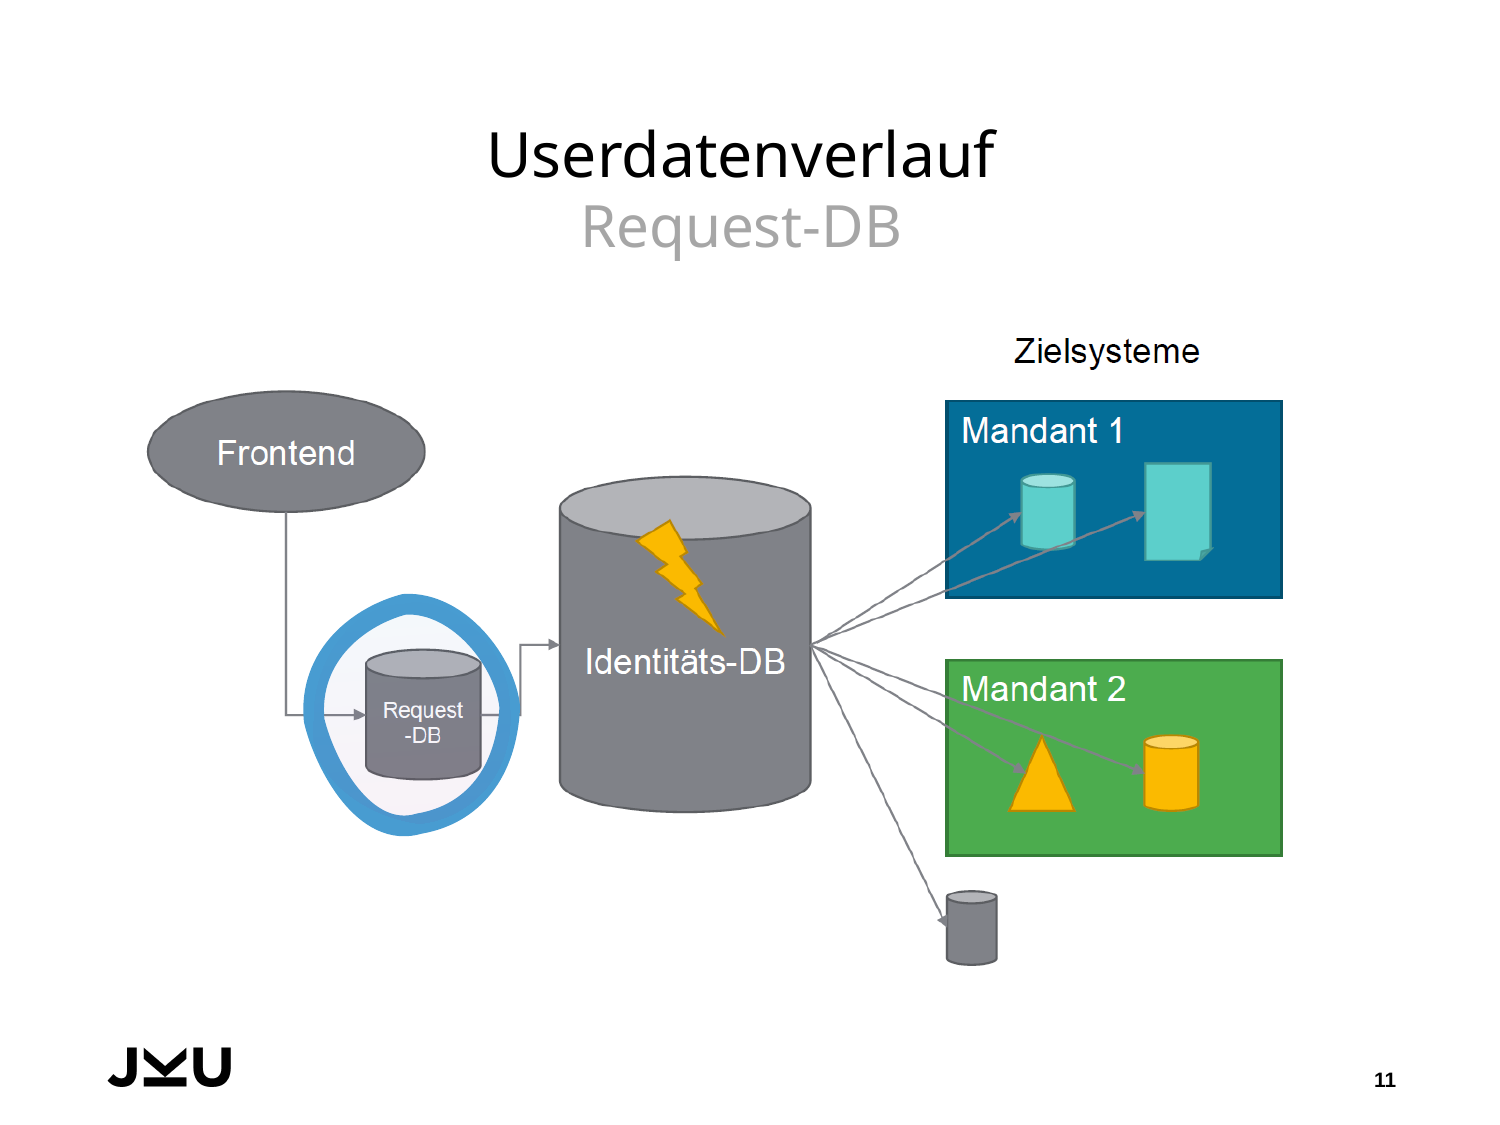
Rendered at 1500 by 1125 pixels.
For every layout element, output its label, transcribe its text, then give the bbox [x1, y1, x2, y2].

picture [123, 285, 1316, 995]
slide_number 11 [1326, 1049, 1412, 1110]
title Userdatenverlauf Request-DB [90, 107, 1393, 286]
picture [98, 1037, 249, 1100]
